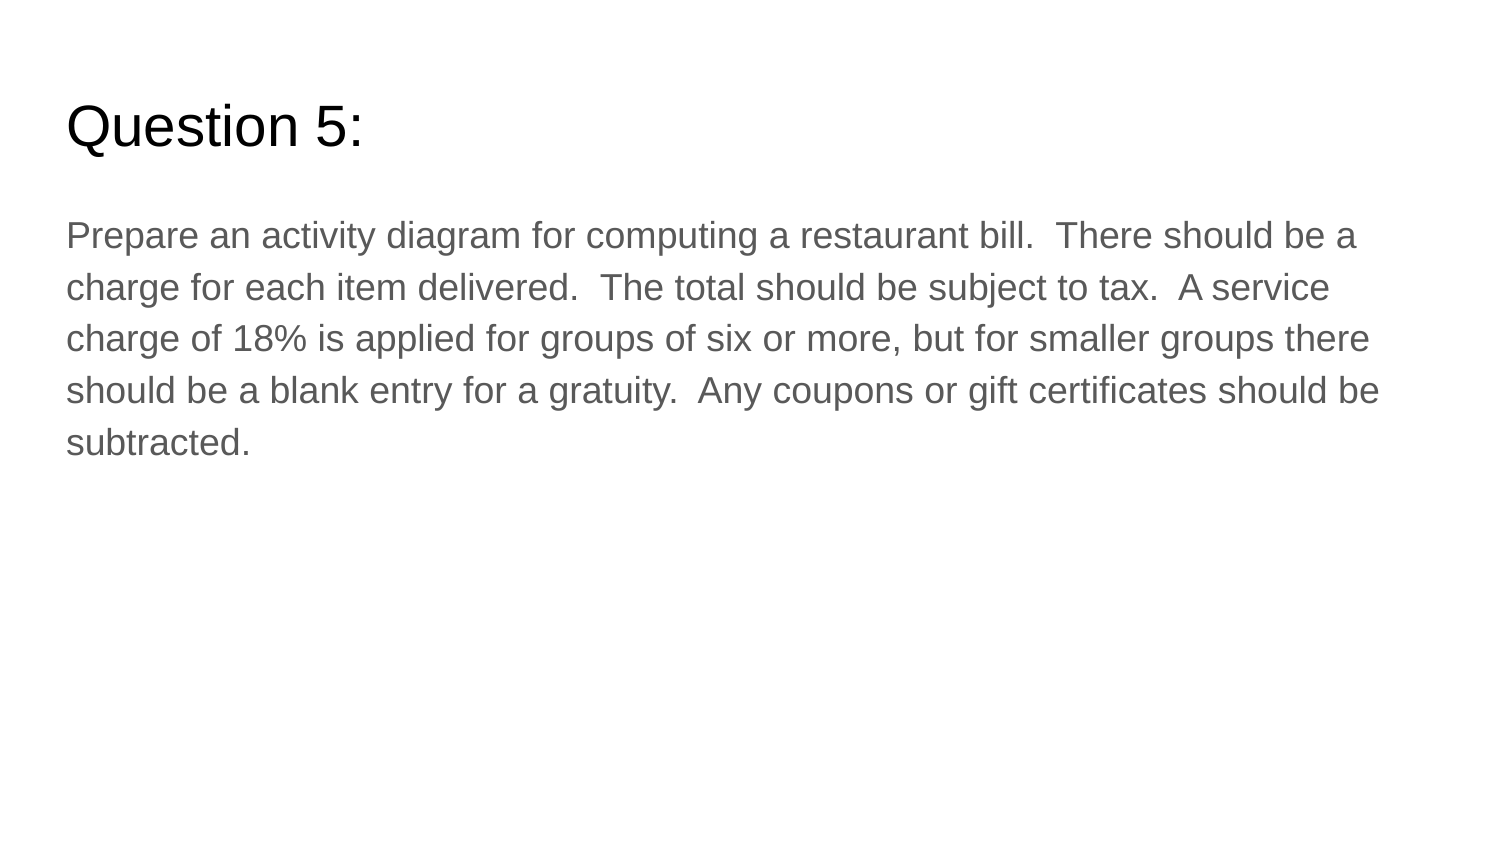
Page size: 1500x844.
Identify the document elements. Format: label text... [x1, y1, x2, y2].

title Question 5: [51, 72, 1449, 167]
list Prepare an activity diagram for computing a restaurant bill. There should be a charge for each item delivered. The total should be subject to tax. A service charge of 18% is applied for groups of six or more, but for smaller groups there should be a blank entry for a gratuity. Any coupons or gift certificates should be subtracted. [51, 189, 1449, 750]
